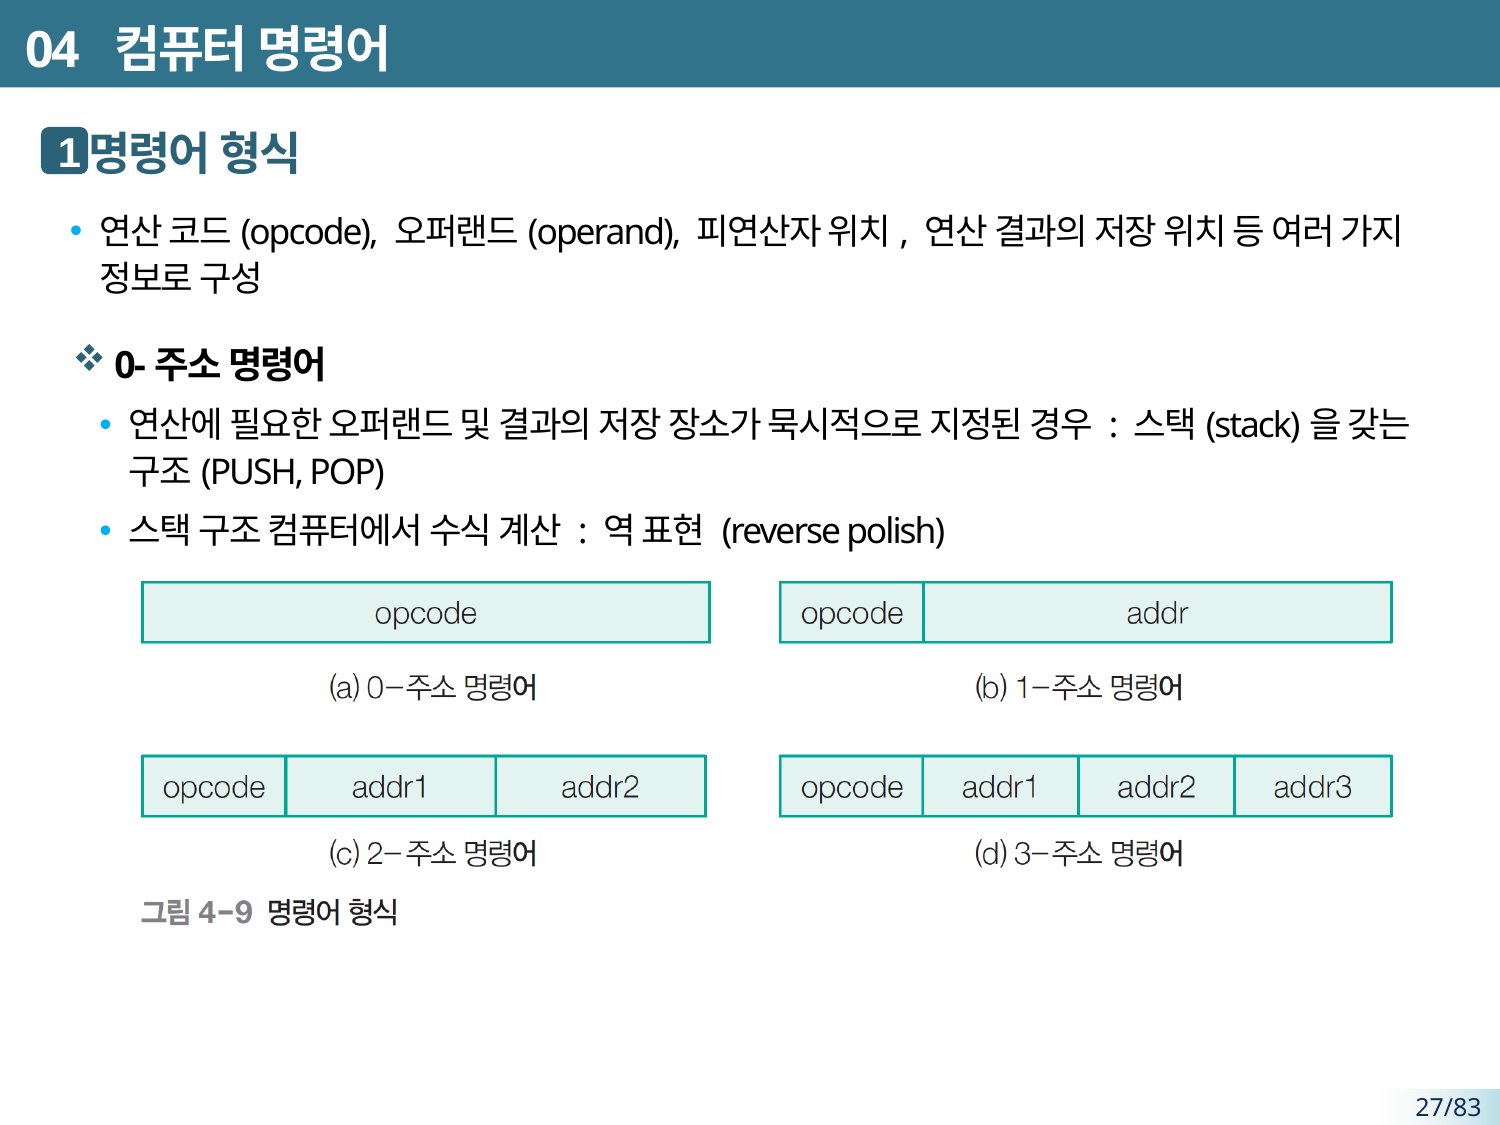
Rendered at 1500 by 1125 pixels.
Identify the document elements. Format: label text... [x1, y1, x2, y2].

list 명령어 형식 연산 코드(opcode), 오퍼랜드(operand), 피연산자 위치, 연산 결과의 저장 위치 등 여러 가지 정보로 구성 0-주소 명령어 연산에 필요한 오퍼랜드 및 결과의 저장 장소가 묵시적으로 지정된 경우 : 스택(stack)을 갖는 구조(PUSH, POP) 스택 구조 컴퓨터에서 수식 계산 : 역 표현 (reverse polish) [10, 112, 1481, 1043]
picture [135, 574, 1398, 941]
text_box 1 [38, 124, 91, 177]
title 04 컴퓨터 명령어 [10, 8, 1288, 87]
